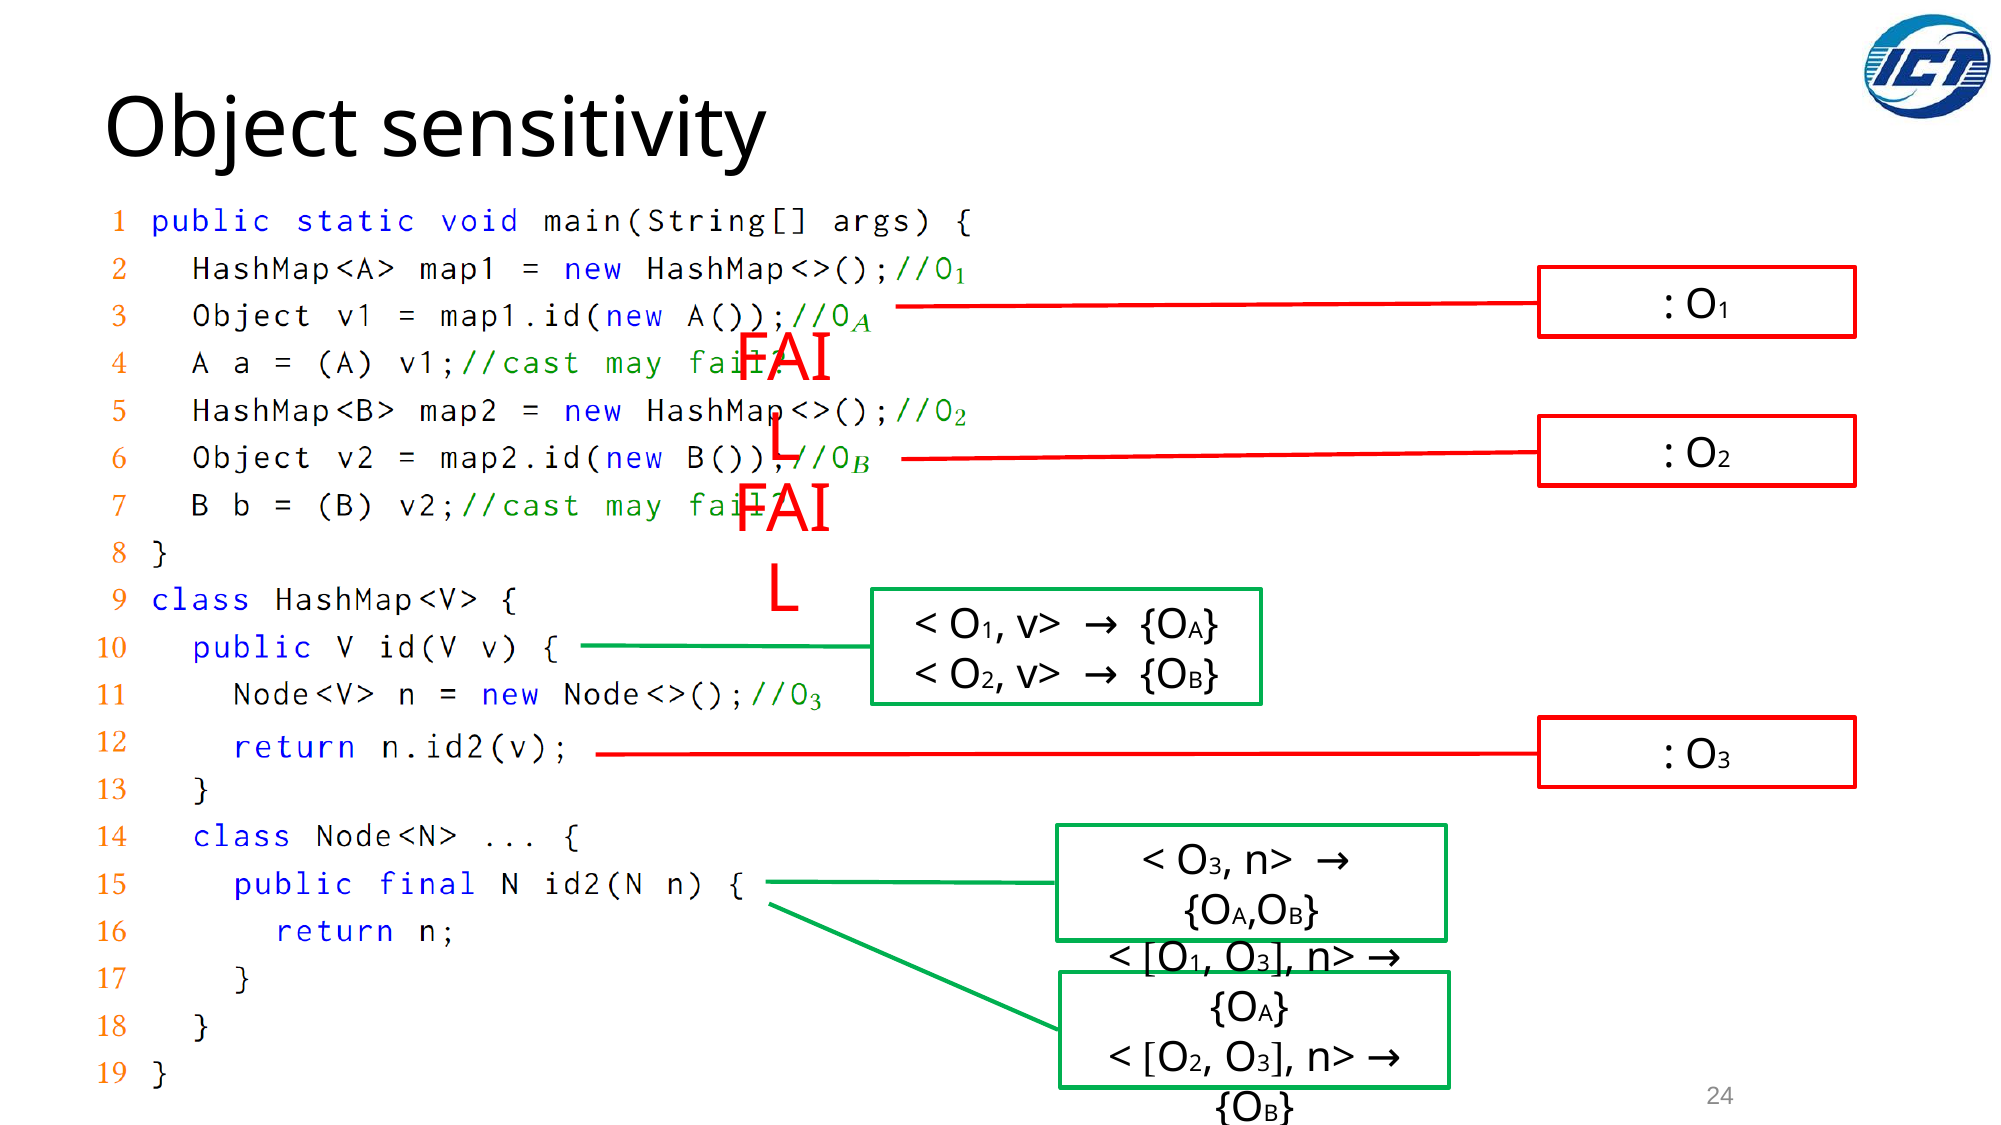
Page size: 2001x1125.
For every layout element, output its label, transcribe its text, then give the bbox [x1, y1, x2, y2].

picture [1862, 0, 1992, 130]
text_box < O1, v> → {OA} < O2, v> → {OB} [990, 587, 1263, 706]
text_box < O3, n> → {OA,OB} [990, 823, 1448, 943]
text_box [83, 174, 986, 1101]
text_box < [O1, O3], n> → {OA} < [O2, O3], n> → {OB} [990, 970, 1451, 1090]
text_box Object sensitivity [83, 71, 1948, 175]
